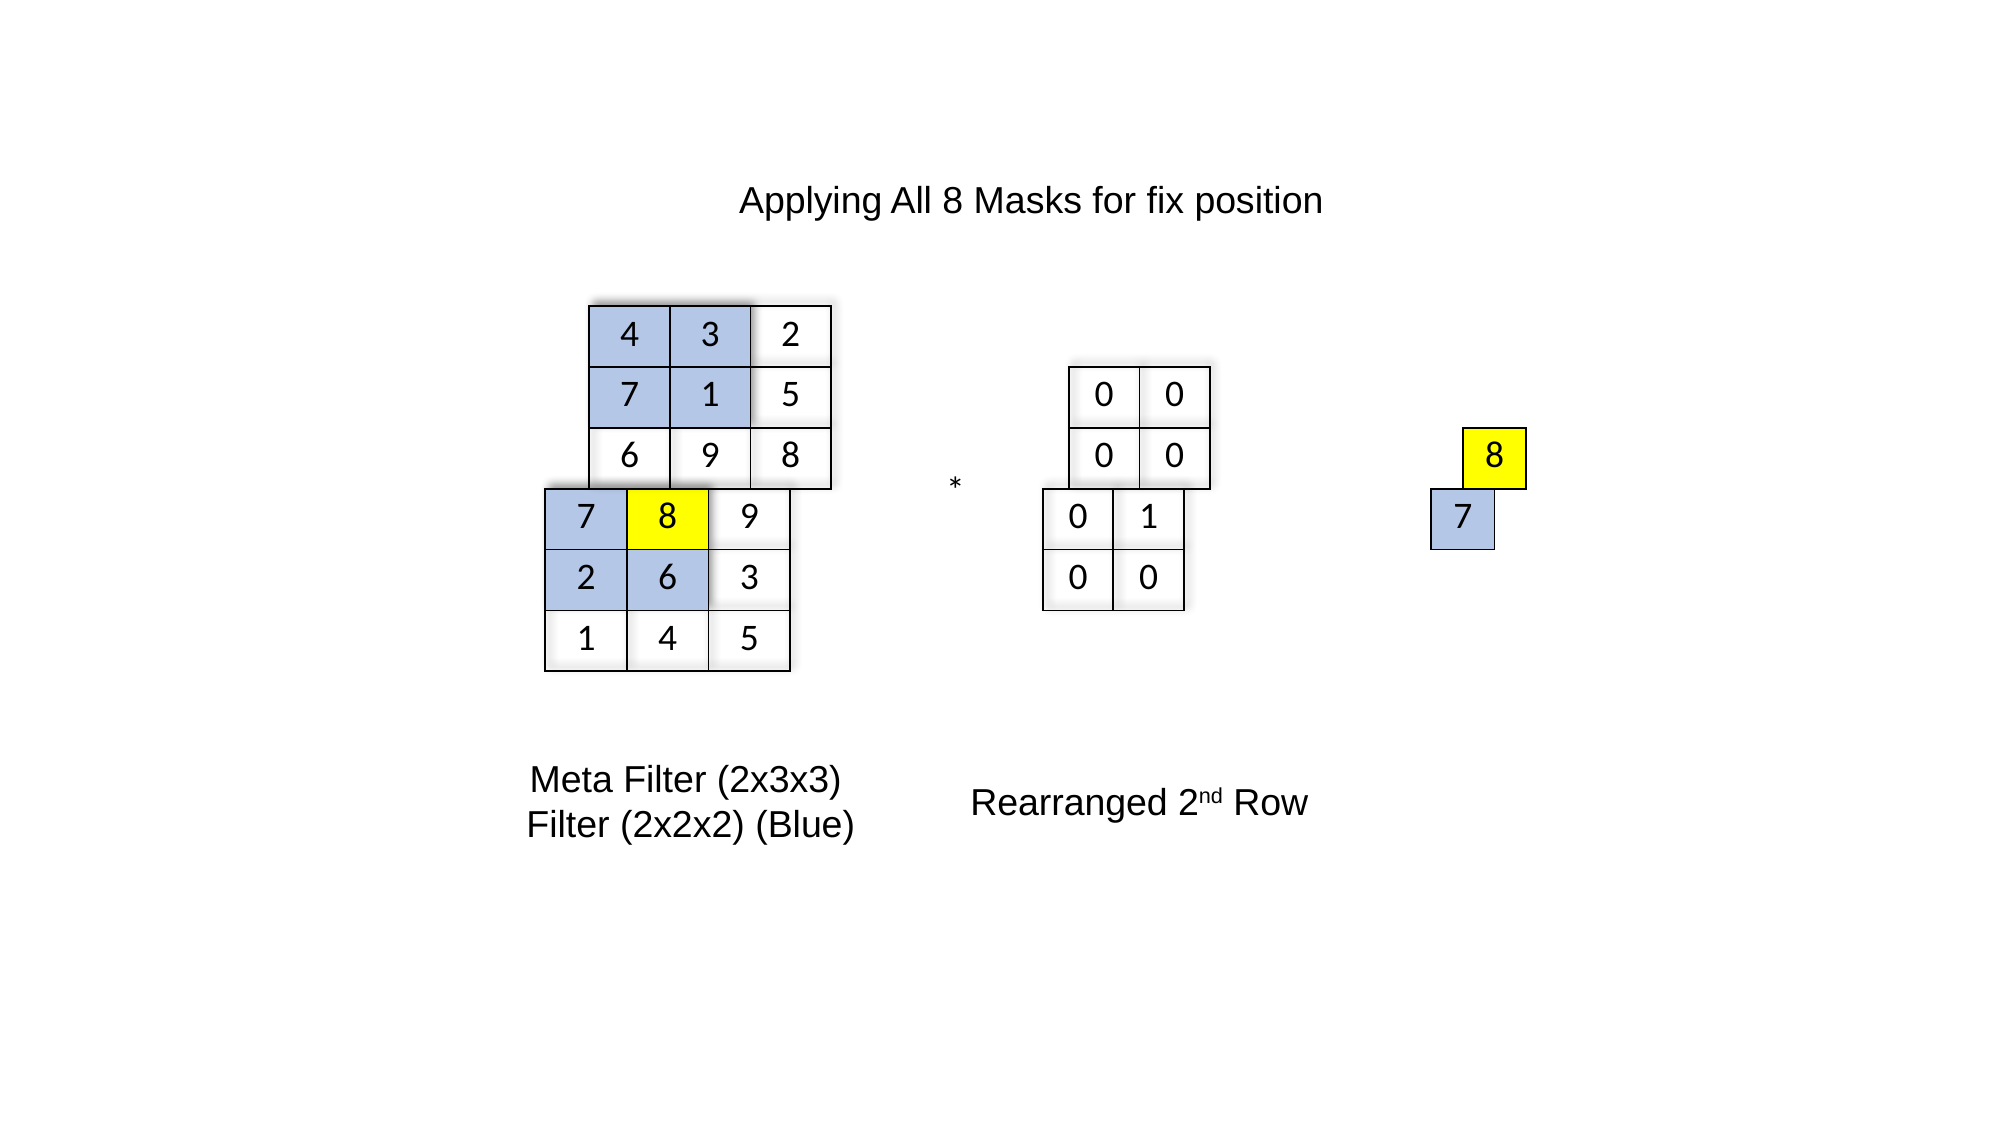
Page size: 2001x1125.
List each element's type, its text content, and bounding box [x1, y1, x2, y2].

table_header 0 [1070, 368, 1139, 427]
table_header 7 [546, 490, 626, 549]
table_cell 1 [671, 368, 750, 427]
table_cell 1 [546, 611, 626, 670]
text_box Rearranged 2nd Row [874, 770, 1404, 831]
table_cell 7 [590, 368, 669, 427]
table_cell 6 [628, 550, 708, 610]
table_cell 0 [1070, 429, 1139, 488]
table_cell 9 [671, 429, 750, 488]
text_box * [931, 458, 969, 519]
table_header 7 [1432, 490, 1494, 549]
table_header 8 [628, 492, 708, 549]
table_header 2 [751, 307, 830, 366]
table_header 0 [1044, 490, 1112, 549]
table_cell 6 [590, 429, 669, 488]
table_cell 3 [709, 550, 789, 610]
table_cell 5 [709, 611, 789, 670]
text_box Meta Filter (2x3x3) Filter (2x2x2) (Blue) [421, 747, 950, 853]
table_cell 0 [1114, 550, 1183, 610]
text_box Applying All 8 Masks for fix position [621, 169, 1442, 229]
table_cell 0 [1044, 550, 1112, 610]
table_header 4 [590, 307, 669, 366]
table_header 0 [1140, 368, 1209, 427]
table_cell 8 [751, 429, 830, 488]
table_header 3 [671, 307, 750, 366]
table_cell 0 [1140, 429, 1209, 488]
table_cell 2 [546, 550, 626, 610]
table_header 8 [1464, 429, 1525, 488]
table_cell 5 [751, 368, 830, 427]
table_cell 4 [628, 611, 708, 670]
table_header 1 [1114, 492, 1183, 549]
table_header 9 [709, 492, 789, 549]
